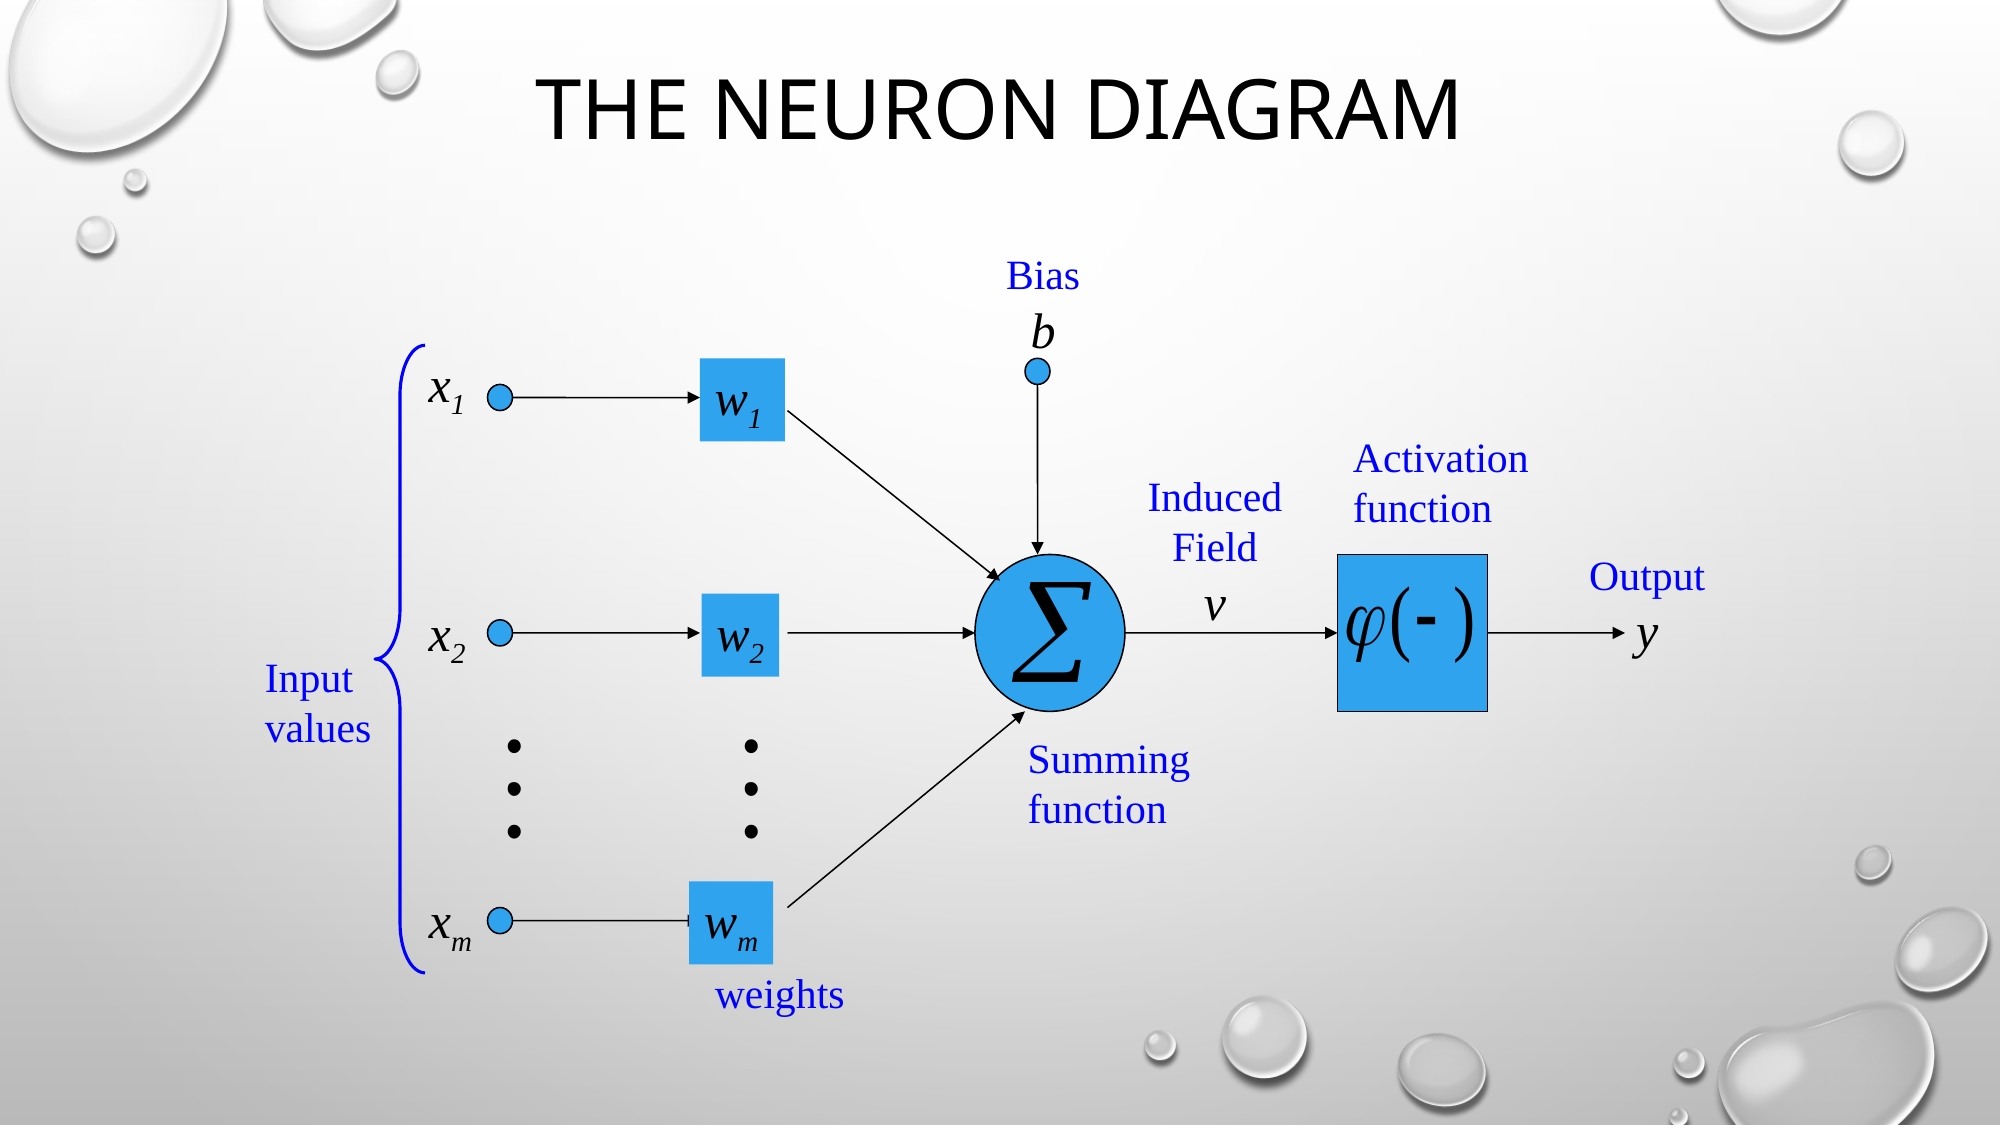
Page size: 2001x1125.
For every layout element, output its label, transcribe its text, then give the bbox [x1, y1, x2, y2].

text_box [249, 240, 1721, 1026]
title The Neuron Diagram [362, 37, 1638, 188]
picture [0, 0, 2000, 1125]
